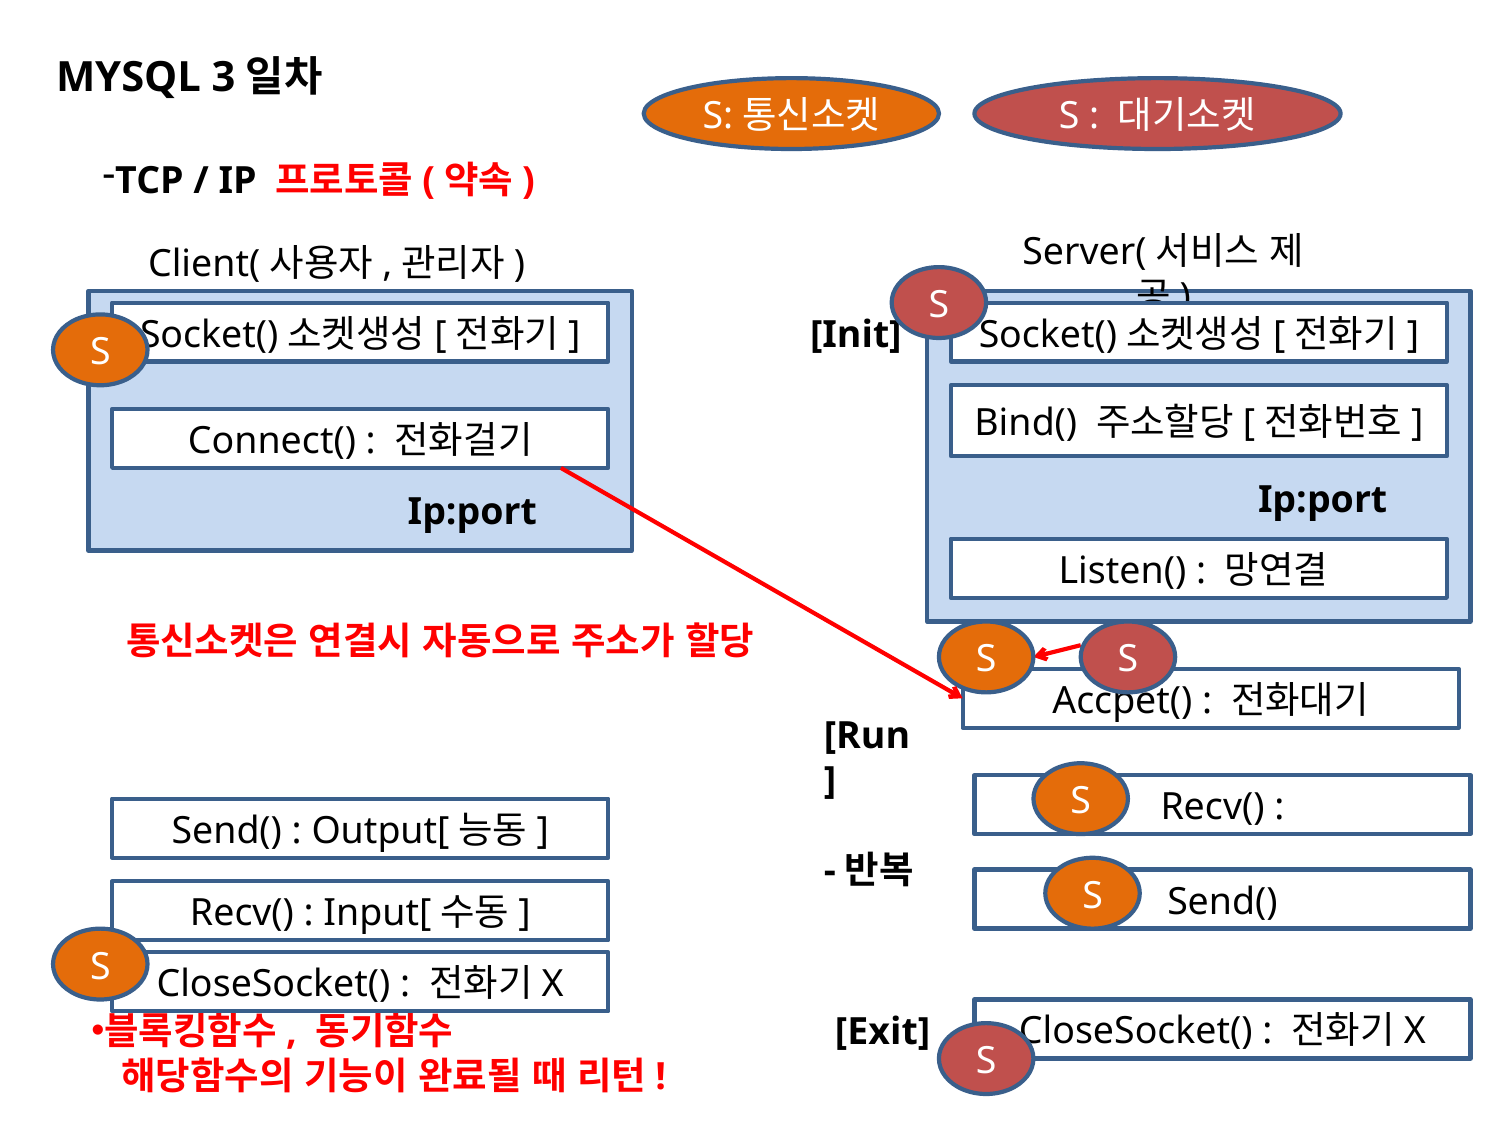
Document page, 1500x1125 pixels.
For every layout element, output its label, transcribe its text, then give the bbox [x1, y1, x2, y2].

text_box Listen() : 망연결 [966, 537, 1449, 600]
text_box Client(사용자,관리자) [100, 231, 573, 292]
text_box Recv() : [972, 773, 1068, 836]
text_box [Init] [795, 302, 917, 363]
text_box S:통신소켓 [641, 76, 942, 152]
text_box Server(서비스 제공) [986, 219, 1341, 301]
text_box S [1043, 855, 1142, 931]
text_box S [50, 312, 150, 388]
text_box S [1031, 761, 1131, 837]
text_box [1033, 644, 1081, 658]
text_box Bind() 주소할당[전화번호] [949, 383, 1449, 458]
text_box [925, 289, 1473, 624]
text_box Send() : Output[능동] [110, 797, 610, 860]
text_box Socket()소켓생성[전화기] [110, 301, 610, 364]
text_box Send() [1103, 867, 1473, 931]
text_box Ip:port [1243, 467, 1403, 528]
text_box S [1079, 619, 1178, 695]
text_box Send() [972, 867, 1082, 931]
text_box 블록킹함수, 동기함수 해당함수의 기능이 완료될 때 리턴! [76, 999, 682, 1105]
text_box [560, 467, 963, 699]
text_box [Exit] [820, 999, 946, 1060]
text_box [86, 289, 634, 553]
text_box TCP / IP 프로토콜(약속) [87, 148, 550, 254]
text_box Accpet() : 전화대기 [961, 667, 1461, 730]
text_box CloseSocket() : 전화기X [110, 950, 610, 1013]
text_box MYSQL 3일차 [41, 42, 1022, 108]
text_box Socket()소켓생성[전화기] [949, 301, 1449, 364]
text_box [Run] -반복 [808, 707, 938, 899]
text_box S [966, 619, 1035, 695]
text_box Recv() : [1093, 773, 1473, 836]
text_box Recv() : Input[수동] [110, 879, 610, 942]
text_box S [889, 265, 989, 341]
text_box 통신소켓은 연결시 자동으로 주소가 할당 [111, 609, 555, 670]
text_box S [936, 1021, 1036, 1097]
text_box CloseSocket() : 전화기X [972, 997, 1473, 1061]
text_box Connect() : 전화걸기 [110, 407, 610, 470]
text_box S : 대기소켓 [972, 76, 1343, 152]
text_box Ip:port [392, 479, 552, 540]
text_box S [50, 926, 150, 1002]
